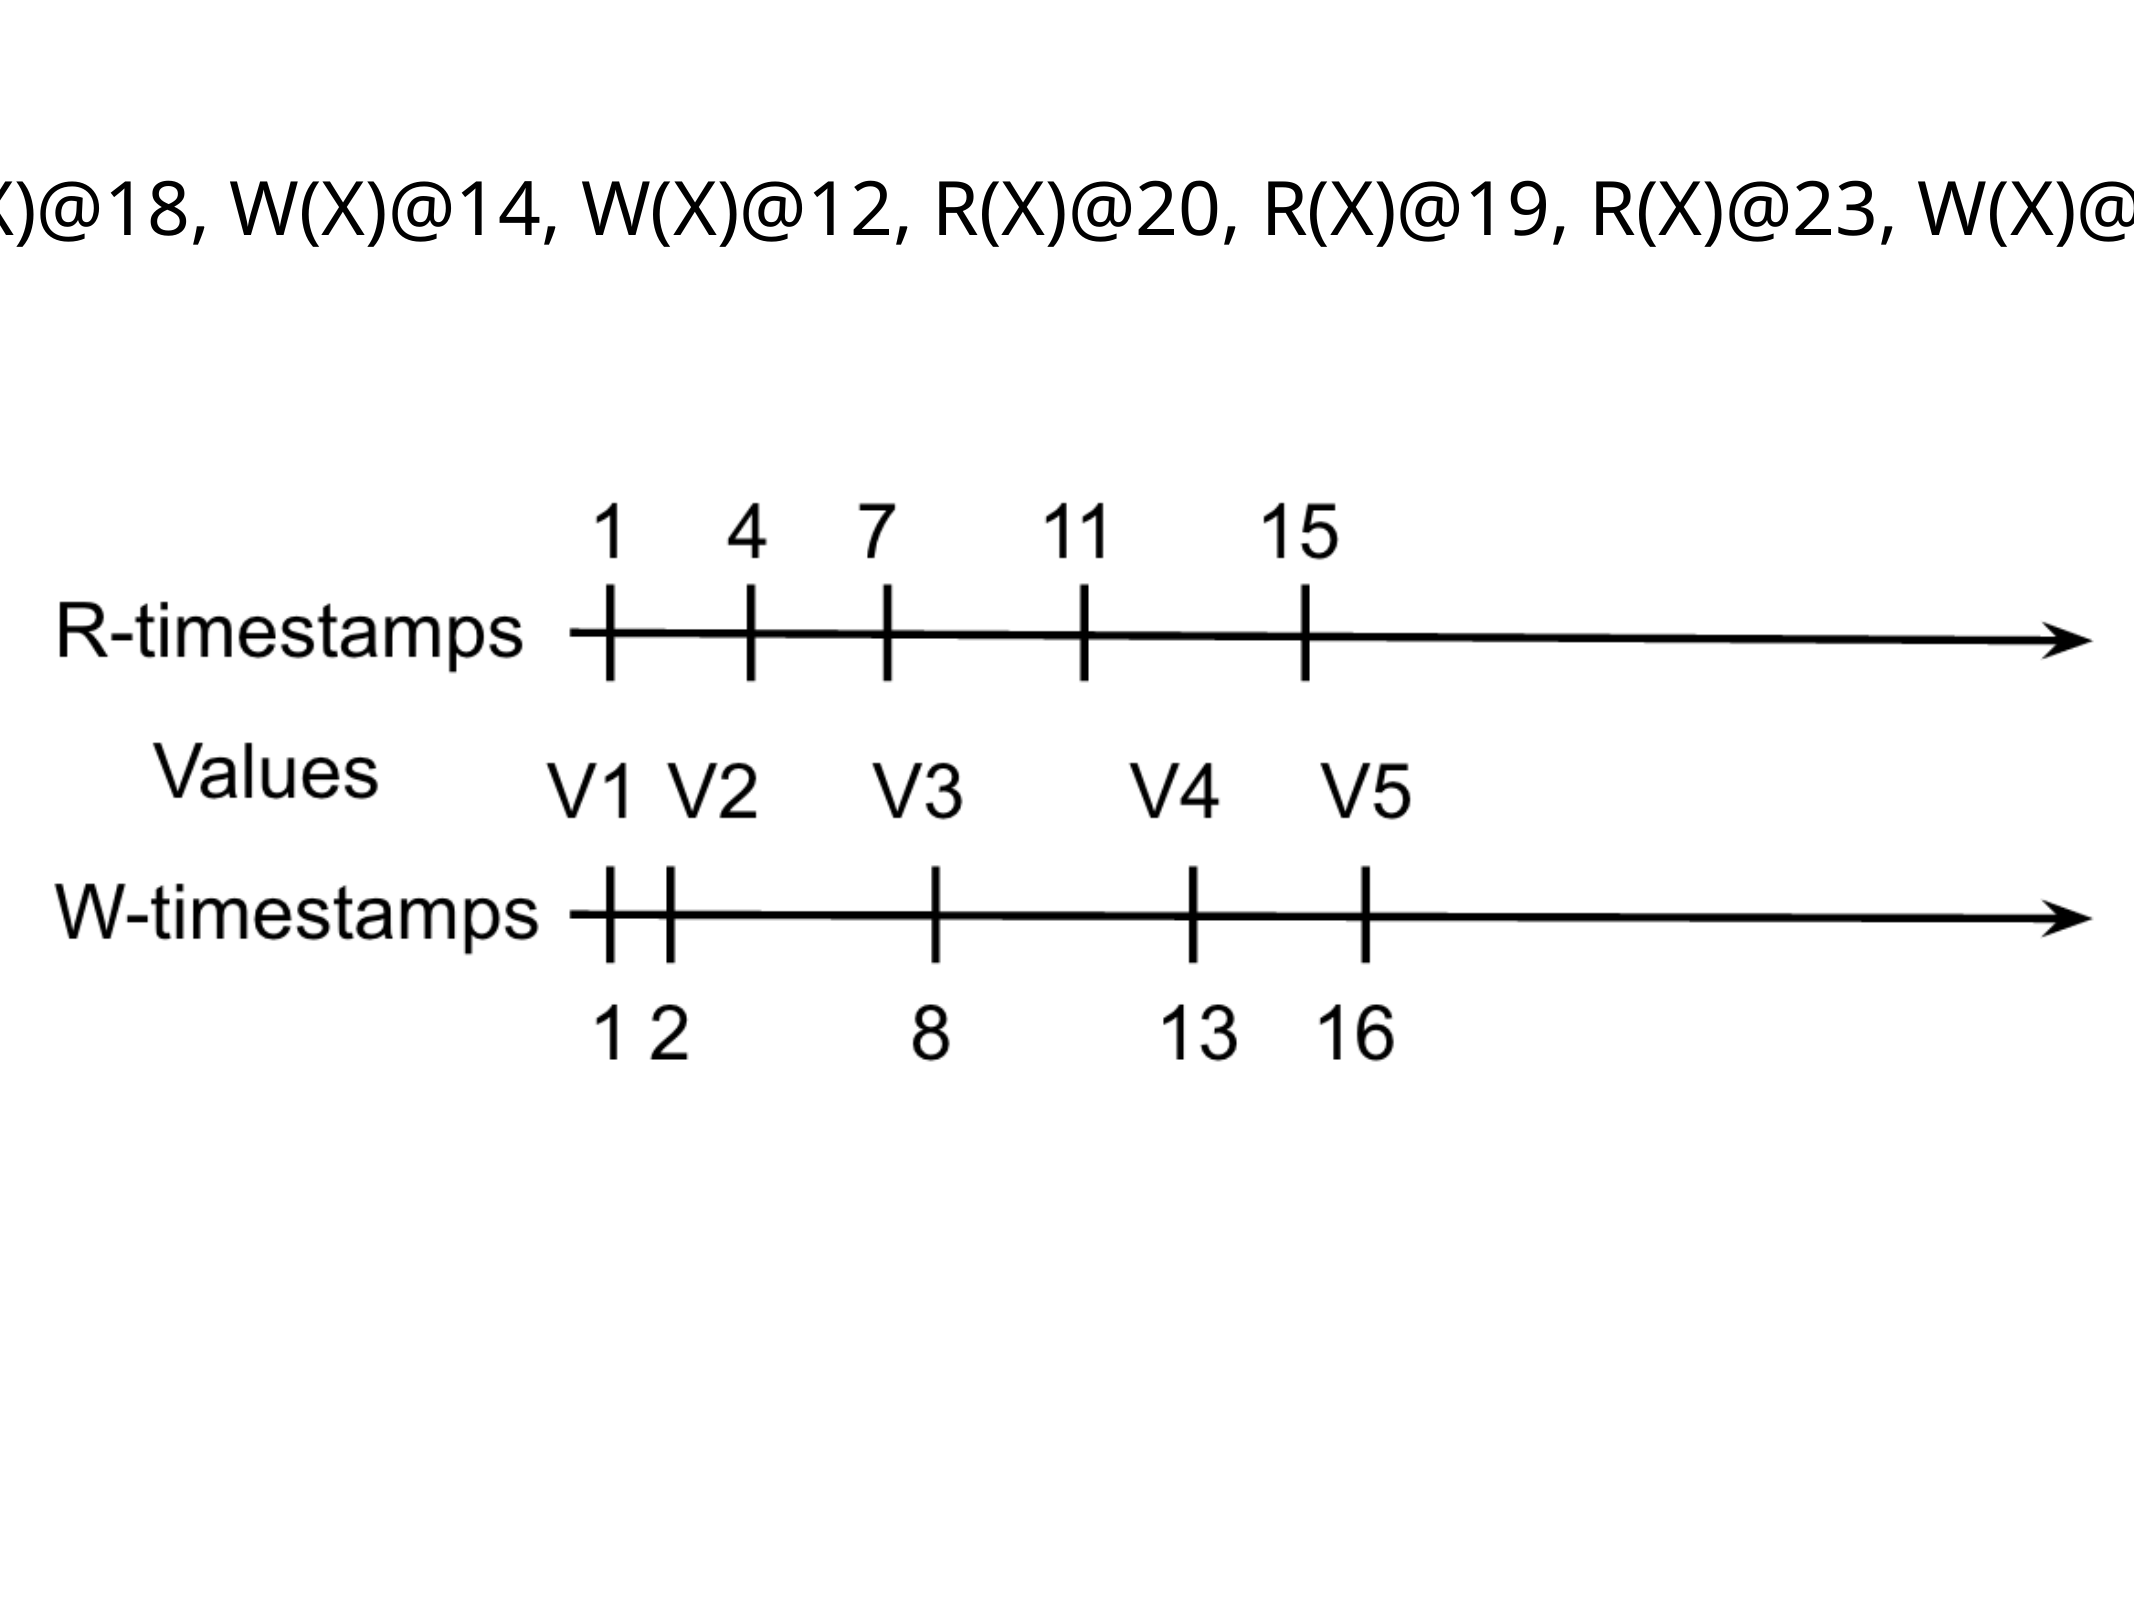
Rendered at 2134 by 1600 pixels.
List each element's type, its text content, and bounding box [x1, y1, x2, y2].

picture [0, 487, 2134, 1113]
text_box R(X)@17, W(X)@18, W(X)@14, W(X)@12, R(X)@20, R(X)@19, R(X)@23, W(X)@26, W(X)@24 [0, 151, 2134, 259]
